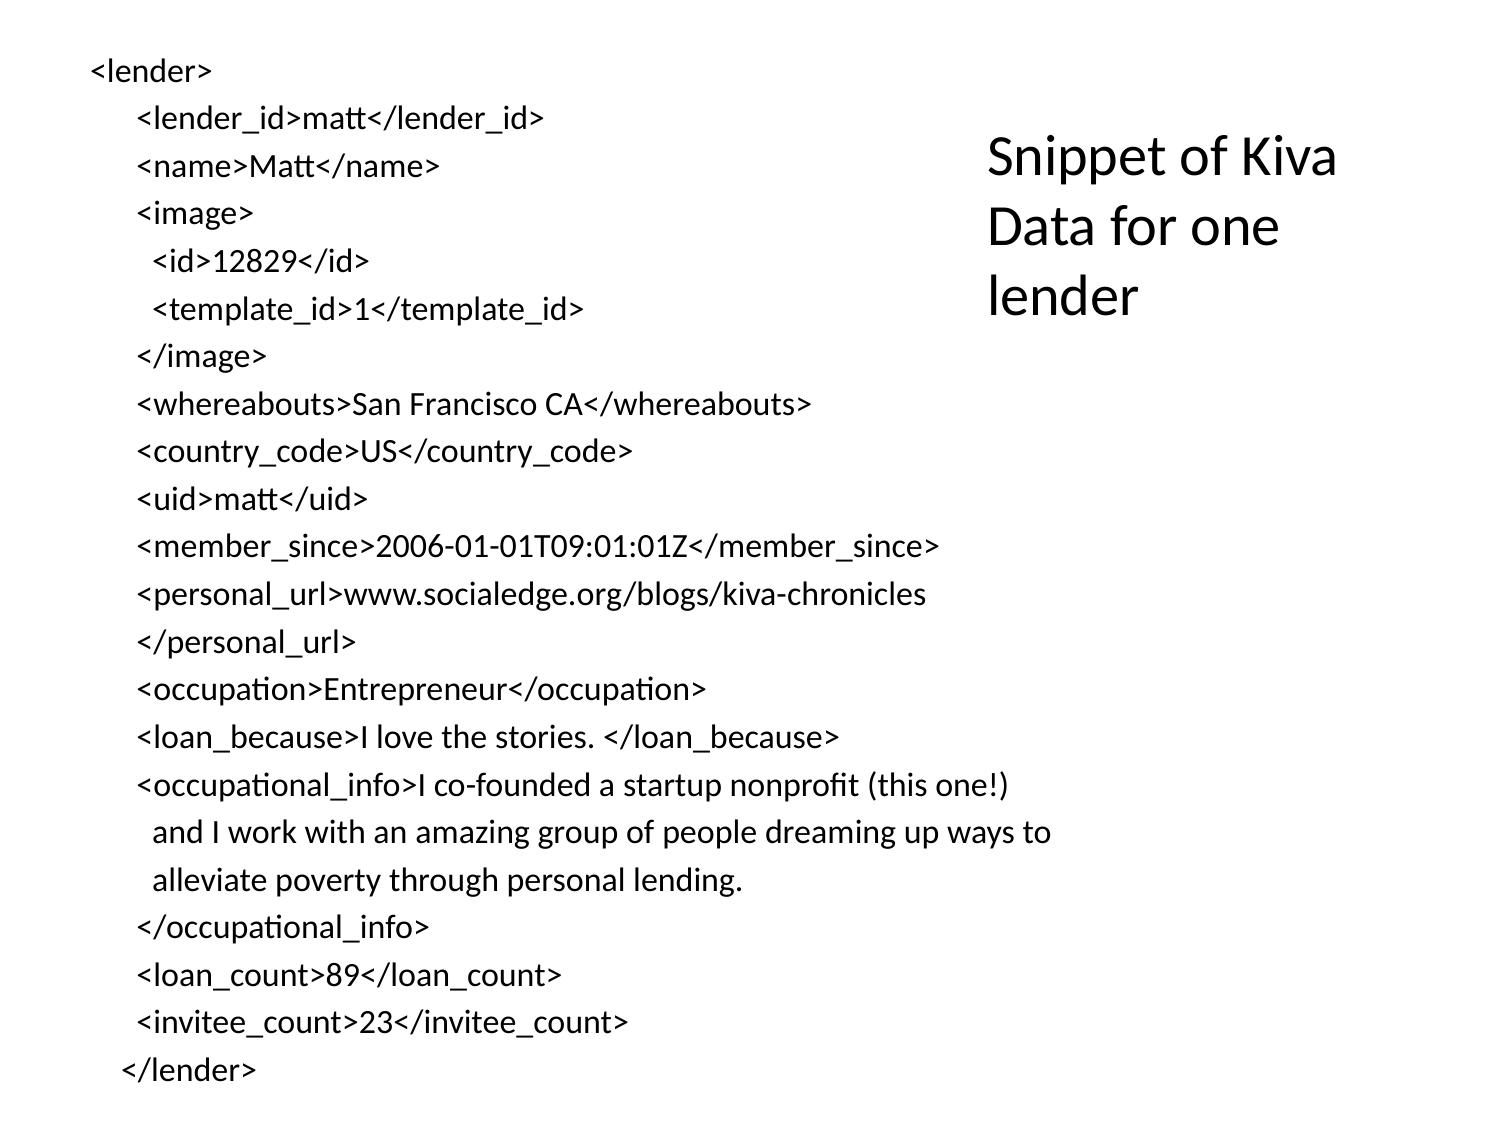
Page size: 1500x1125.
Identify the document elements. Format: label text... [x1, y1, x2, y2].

text_box Snippet of Kiva Data for one lender [972, 109, 1375, 335]
list <lender> <lender_id>matt</lender_id> <name>Matt</name> <image> <id>12829</id> <template_id>1</template_id> </image> <whereabouts>San Francisco CA</whereabouts> <country_code>US</country_code> <uid>matt</uid> <member_since>2006-01-01T09:01:01Z</member_since> <personal_url>www.socialedge.org/blogs/kiva-chronicles </personal_url> <occupation>Entrepreneur</occupation> <loan_because>I love the stories. </loan_because> <occupational_info>I co-founded a startup nonprofit (this one!) and I work with an amazing group of people dreaming up ways to alleviate poverty through personal lending. </occupational_info> <loan_count>89</loan_count> <invitee_count>23</invitee_count> </lender> [75, 40, 1425, 1097]
